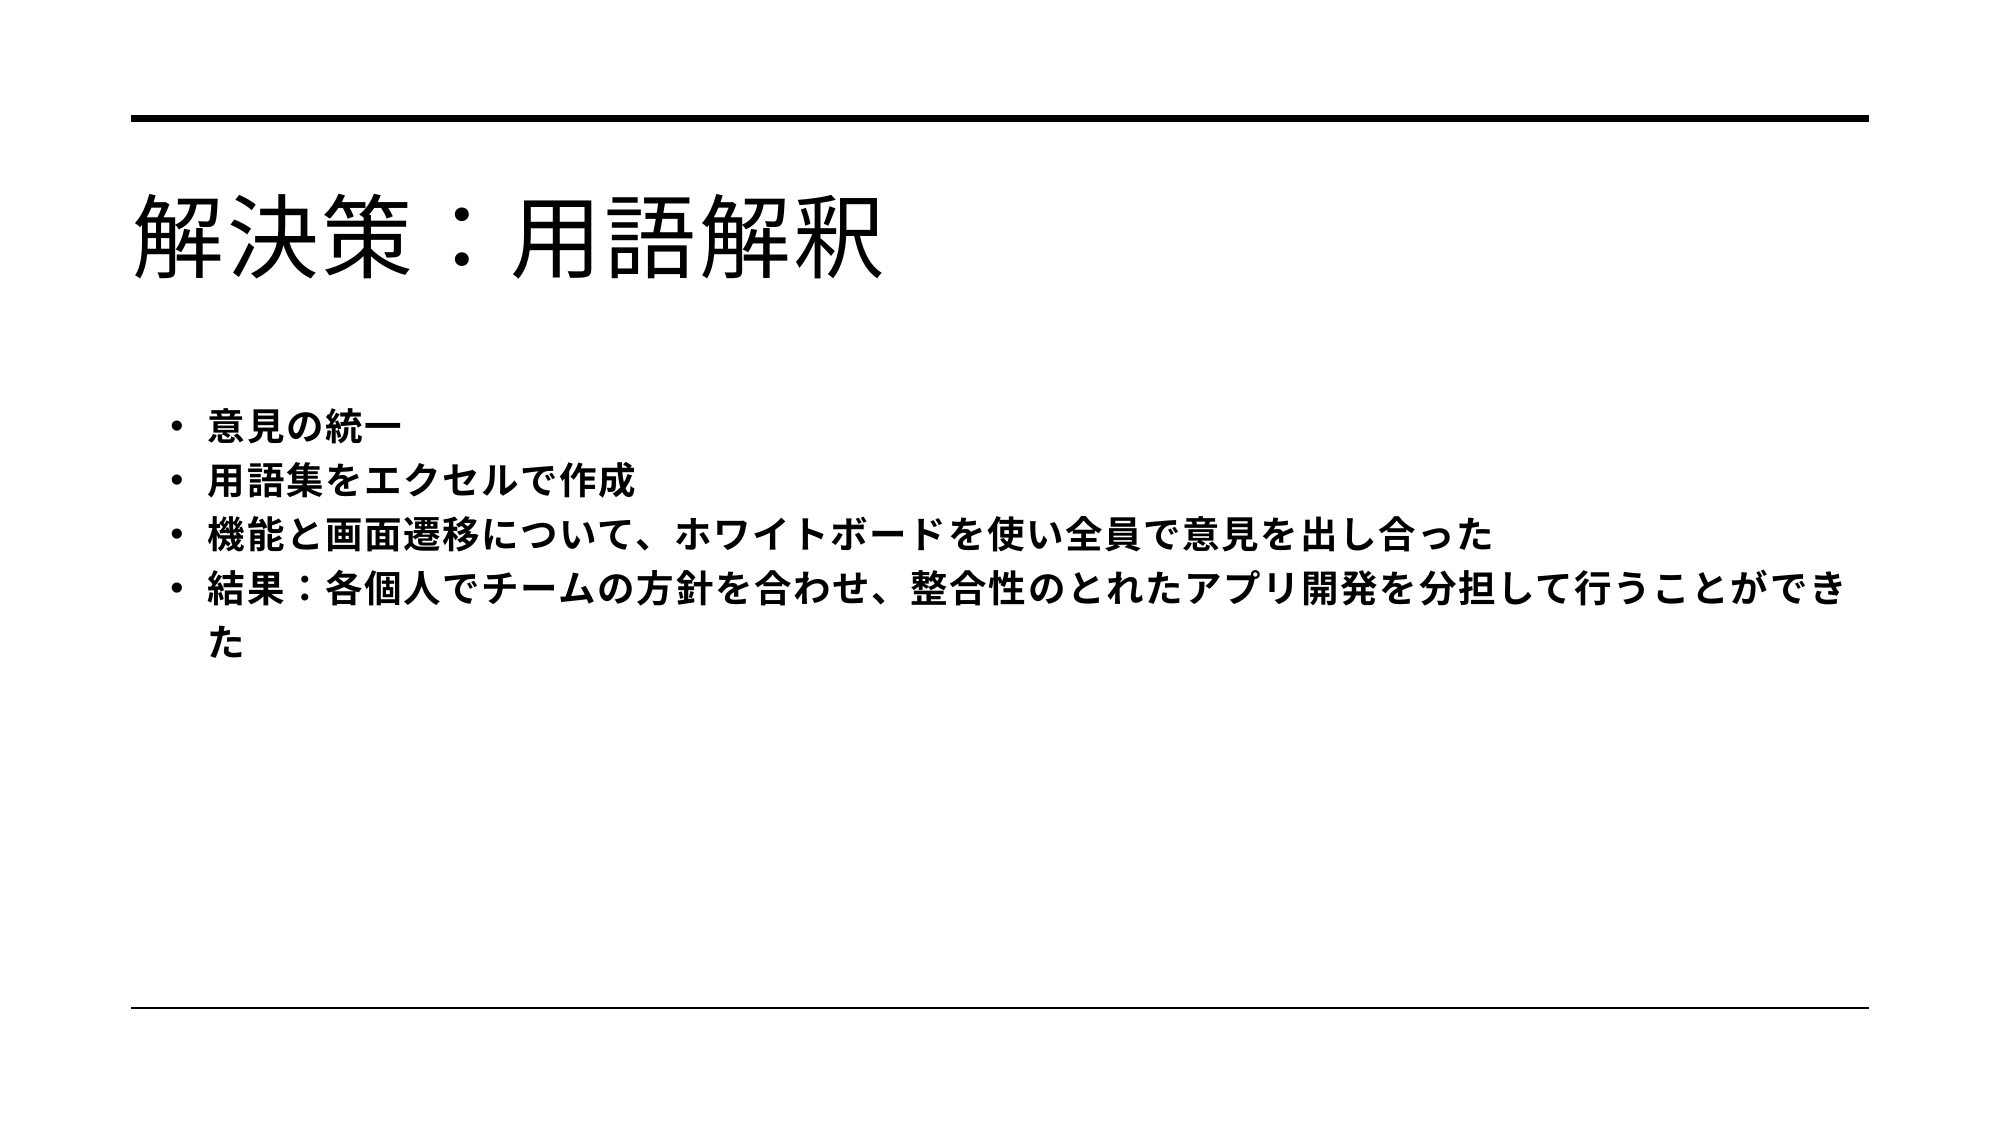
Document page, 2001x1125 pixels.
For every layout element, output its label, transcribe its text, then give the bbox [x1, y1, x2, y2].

list 意見の統一 用語集をエクセルで作成 機能と画面遷移について、ホワイトボードを使い全員で意見を出し合った 結果：各個人でチームの方針を合わせ、整合性のとれたアプリ開発を分担して行うことができた [114, 376, 1869, 973]
title 解決策：用語解釈 [114, 151, 1869, 376]
